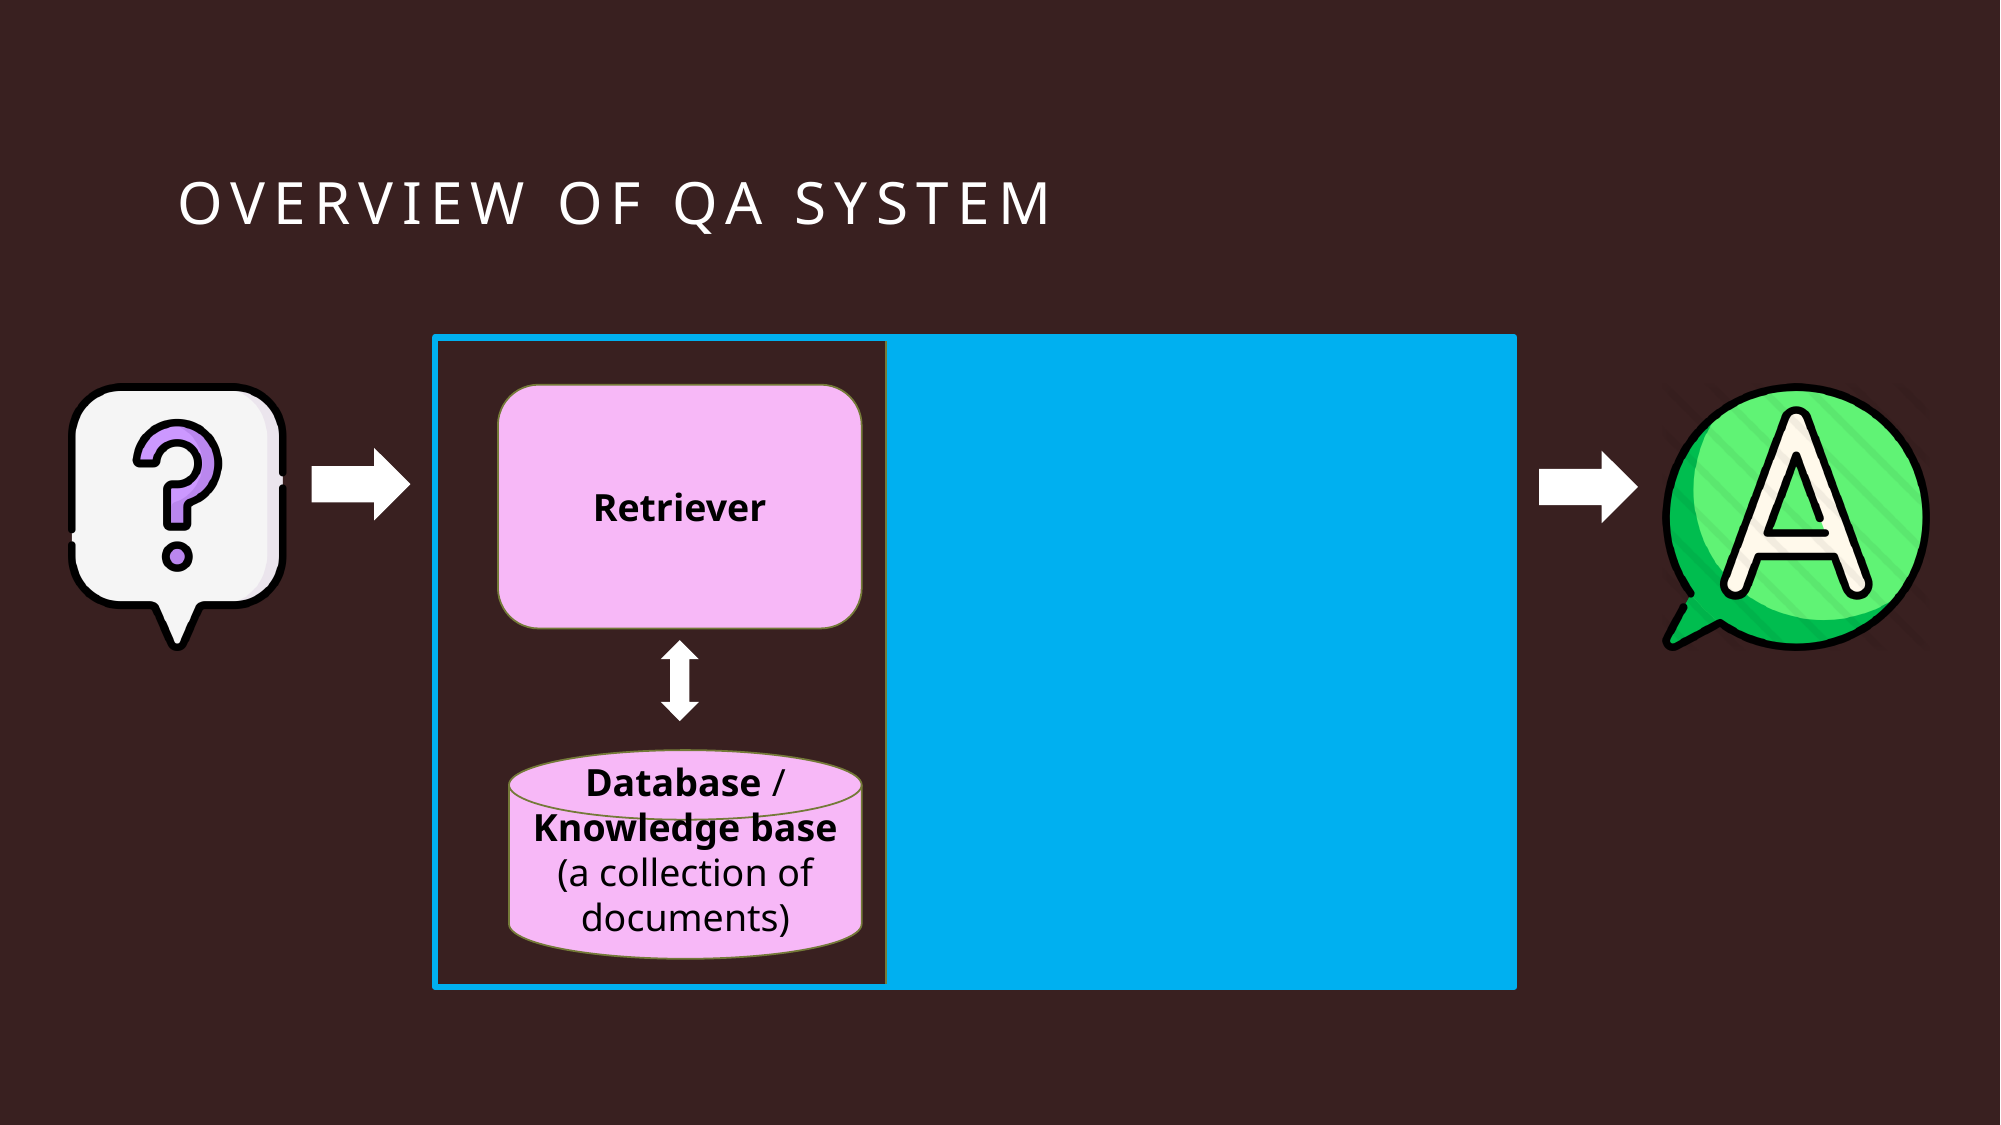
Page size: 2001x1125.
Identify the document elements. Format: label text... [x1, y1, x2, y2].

title overview of QA system [177, 165, 1822, 274]
text_box Database / Knowledge base (a collection of documents) [508, 749, 863, 960]
text_box [434, 336, 1515, 988]
text_box [659, 639, 700, 722]
text_box [311, 447, 412, 522]
picture [43, 383, 311, 651]
text_box Retriever [497, 383, 863, 630]
text_box [1538, 449, 1639, 525]
picture [1662, 383, 1930, 651]
